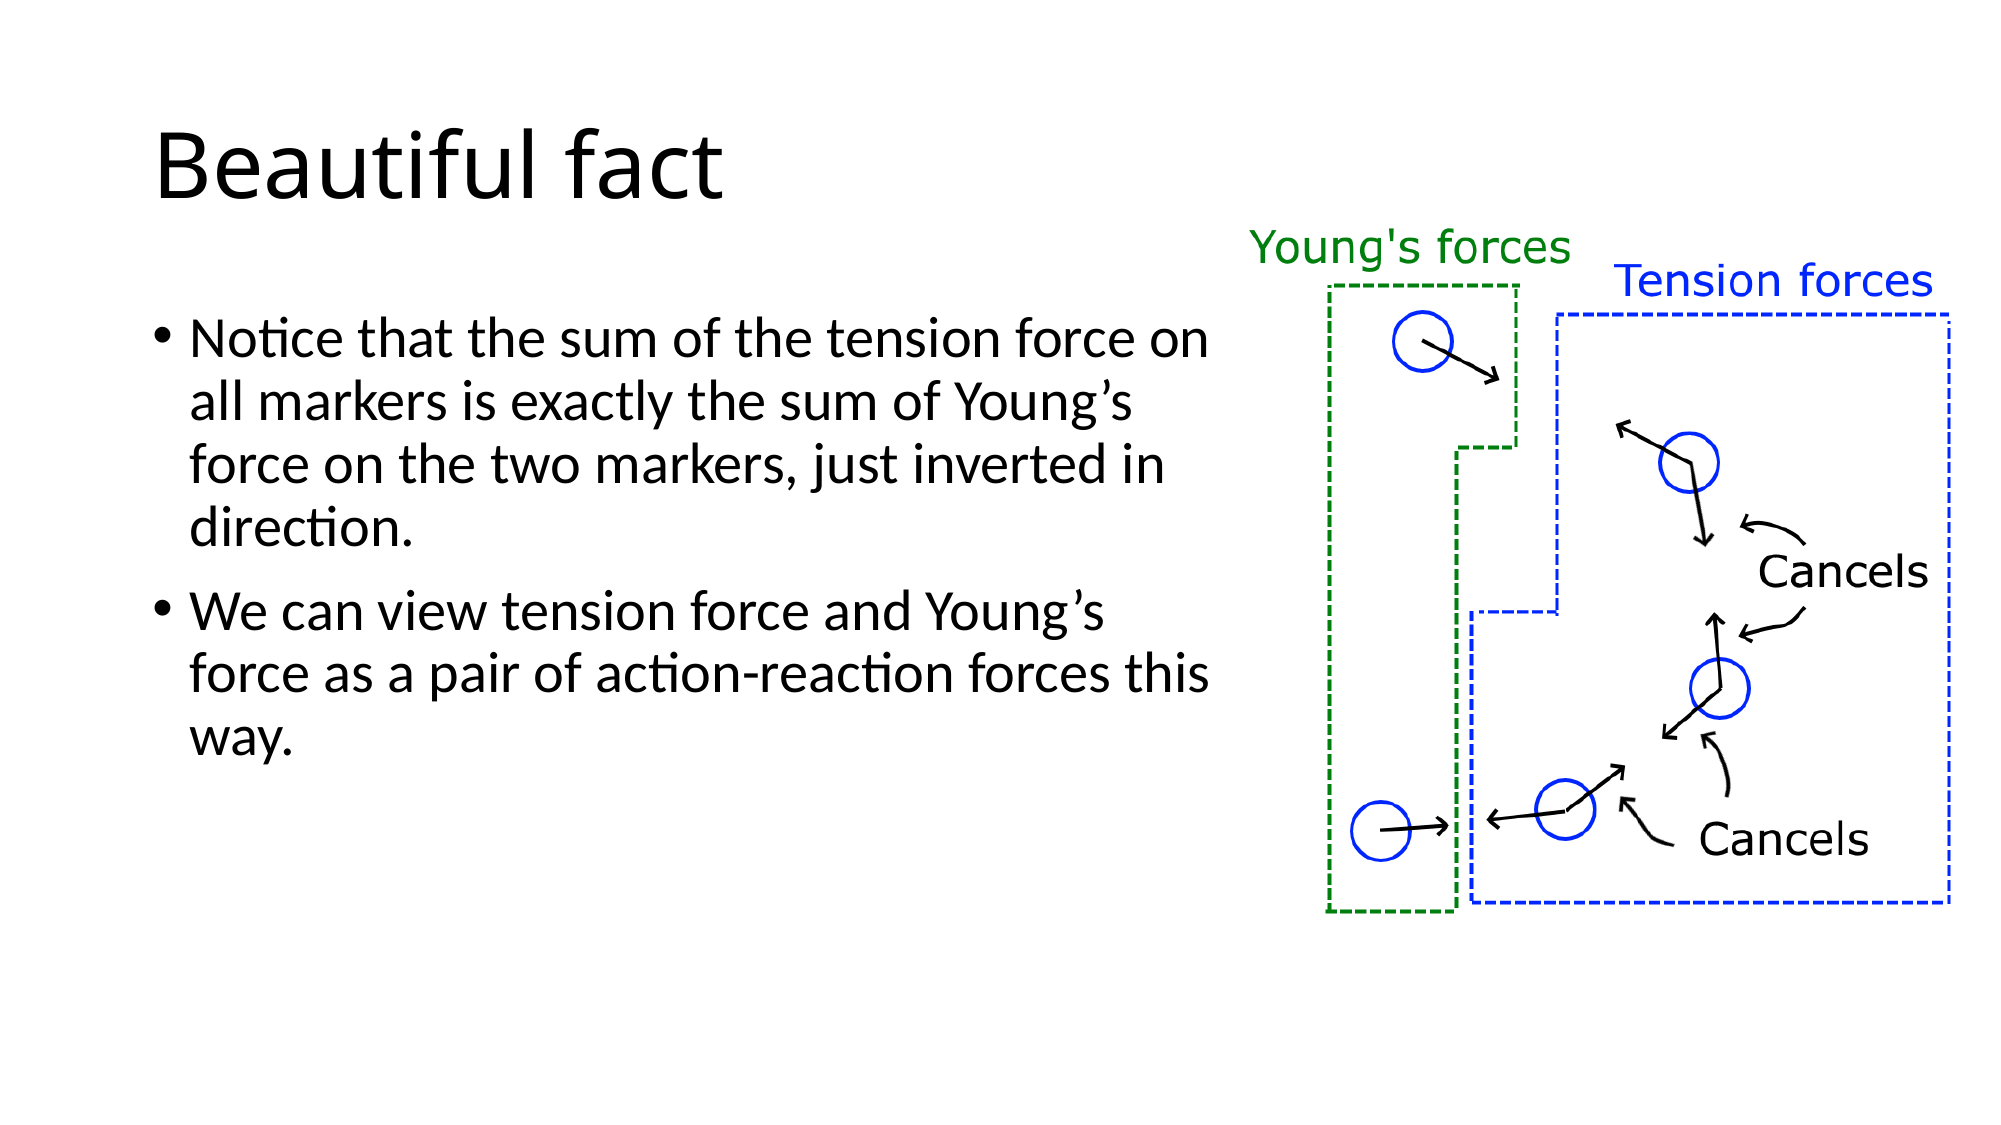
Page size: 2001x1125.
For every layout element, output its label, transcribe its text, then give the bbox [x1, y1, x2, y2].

title Beautiful fact [137, 59, 1863, 278]
list Notice that the sum of the tension force on all markers is exactly the sum of Young’s force on the two markers, just inverted in direction. We can view tension force and Young’s force as a pair of action-reaction forces this way. [137, 299, 1232, 1014]
picture [1231, 210, 1976, 956]
